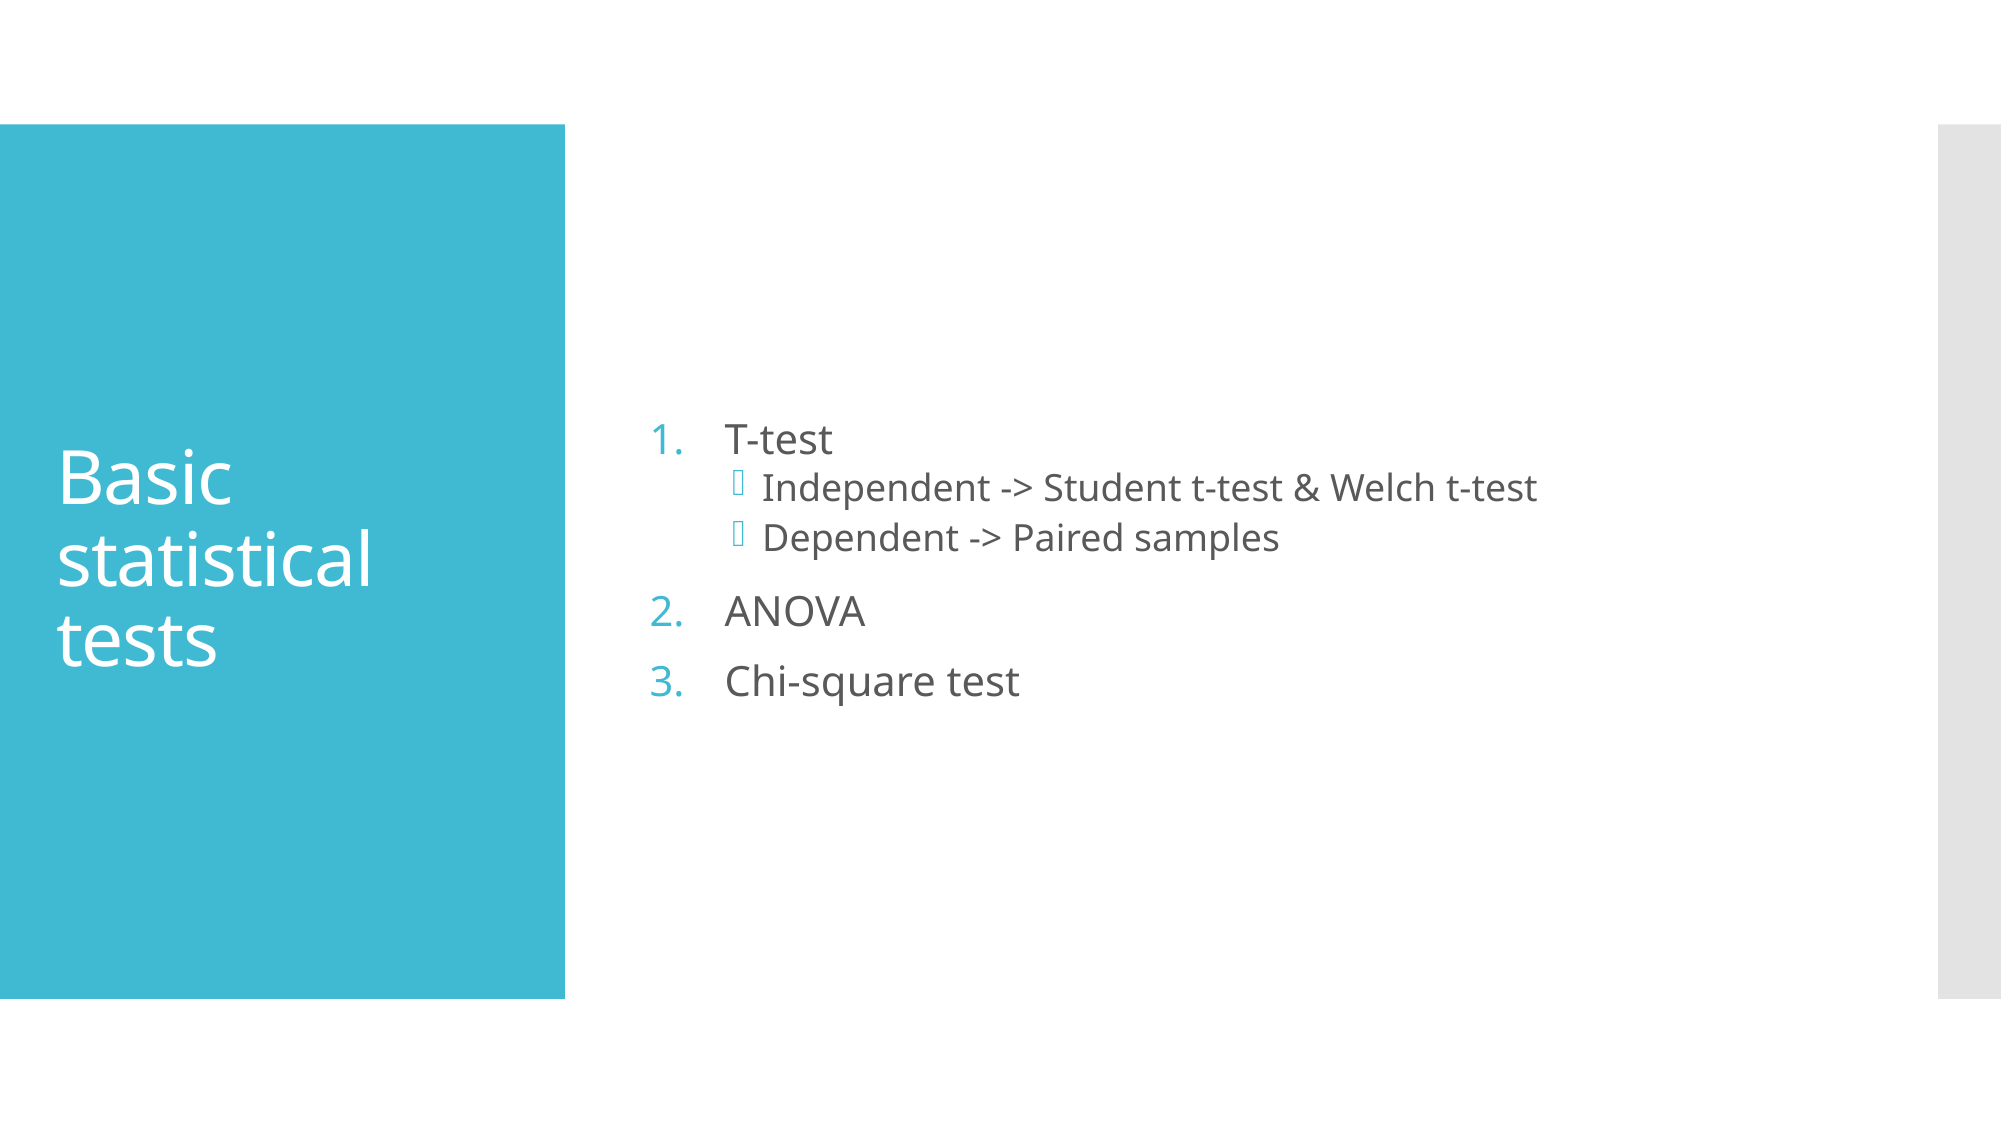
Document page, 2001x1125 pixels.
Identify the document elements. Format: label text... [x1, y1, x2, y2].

text_box Basic statistical tests [41, 184, 525, 939]
text_box T-test Independent -> Student t-test & Welch t-test Dependent -> Paired samples ANOVA Chi-square test [634, 141, 1835, 982]
